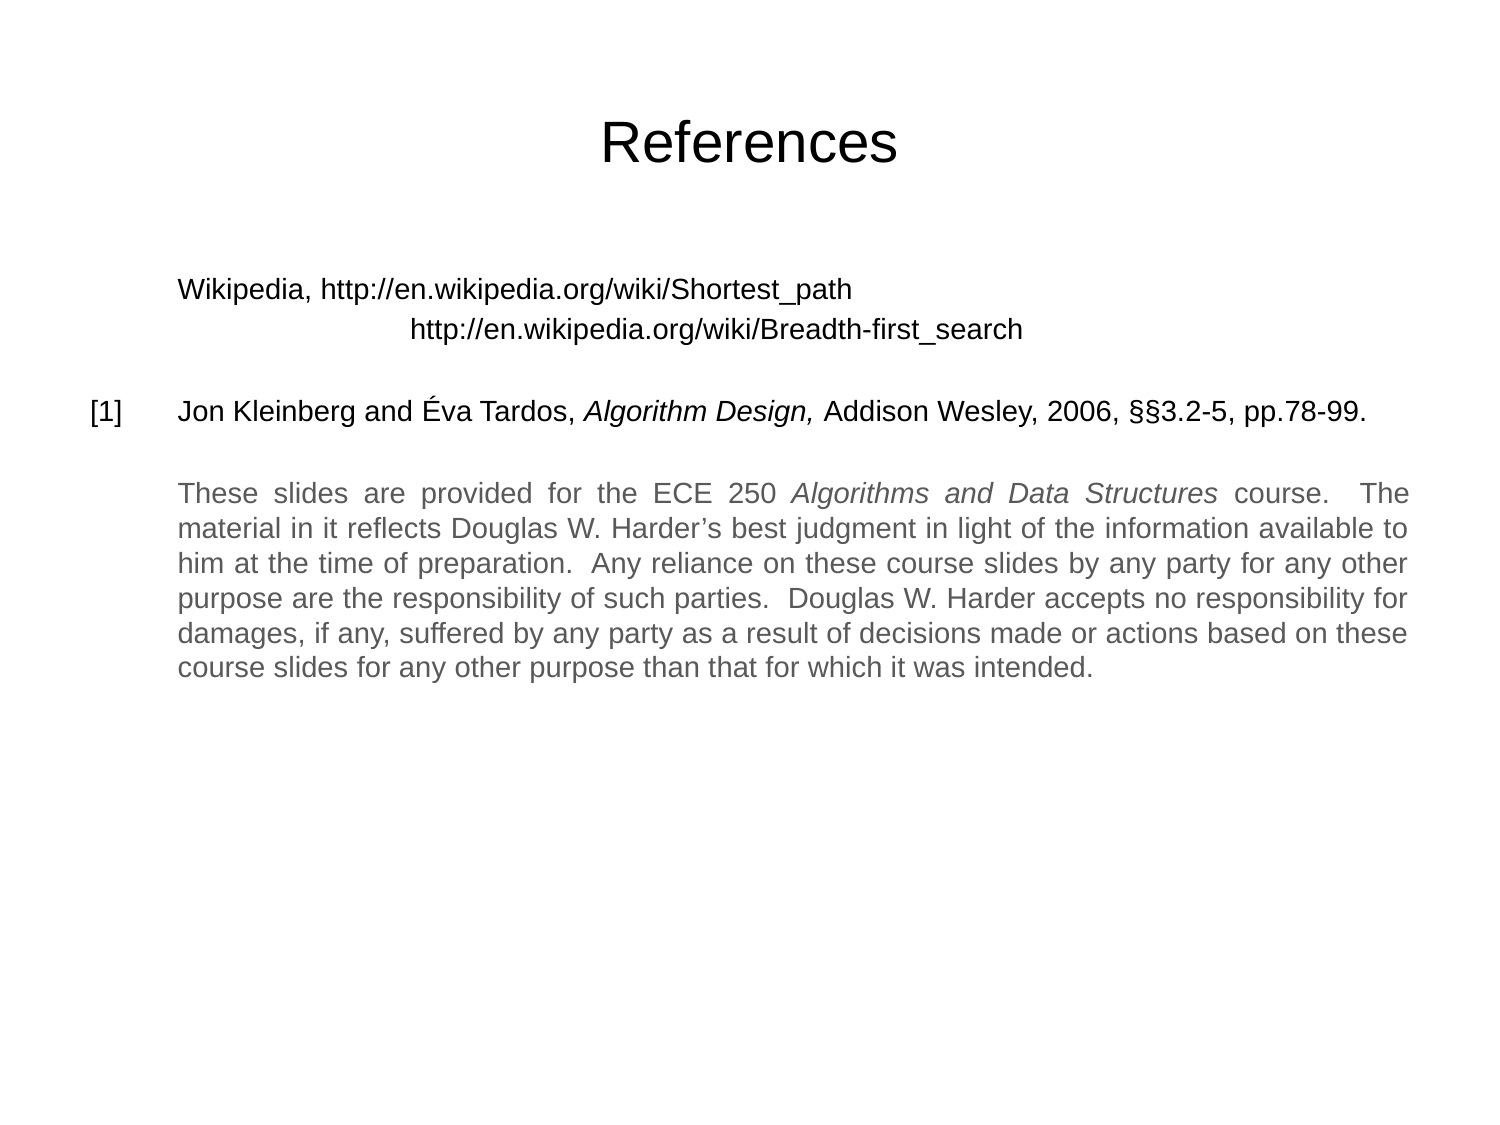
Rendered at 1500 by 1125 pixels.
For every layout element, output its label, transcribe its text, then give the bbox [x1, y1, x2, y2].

title References [74, 44, 1426, 233]
list Wikipedia, http://en.wikipedia.org/wiki/Shortest_path http://en.wikipedia.org/wiki/Breadth-first_search [1] Jon Kleinberg and Éva Tardos, Algorithm Design, Addison Wesley, 2006, §§3.2-5, pp.78-99. These slides are provided for the ECE 250 Algorithms and Data Structures course. The material in it reflects Douglas W. Harder’s best judgment in light of the information available to him at the time of preparation. Any reliance on these course slides by any party for any other purpose are the responsibility of such parties. Douglas W. Harder accepts no responsibility for damages, if any, suffered by any party as a result of decisions made or actions based on these course slides for any other purpose than that for which it was intended. [74, 262, 1426, 1006]
